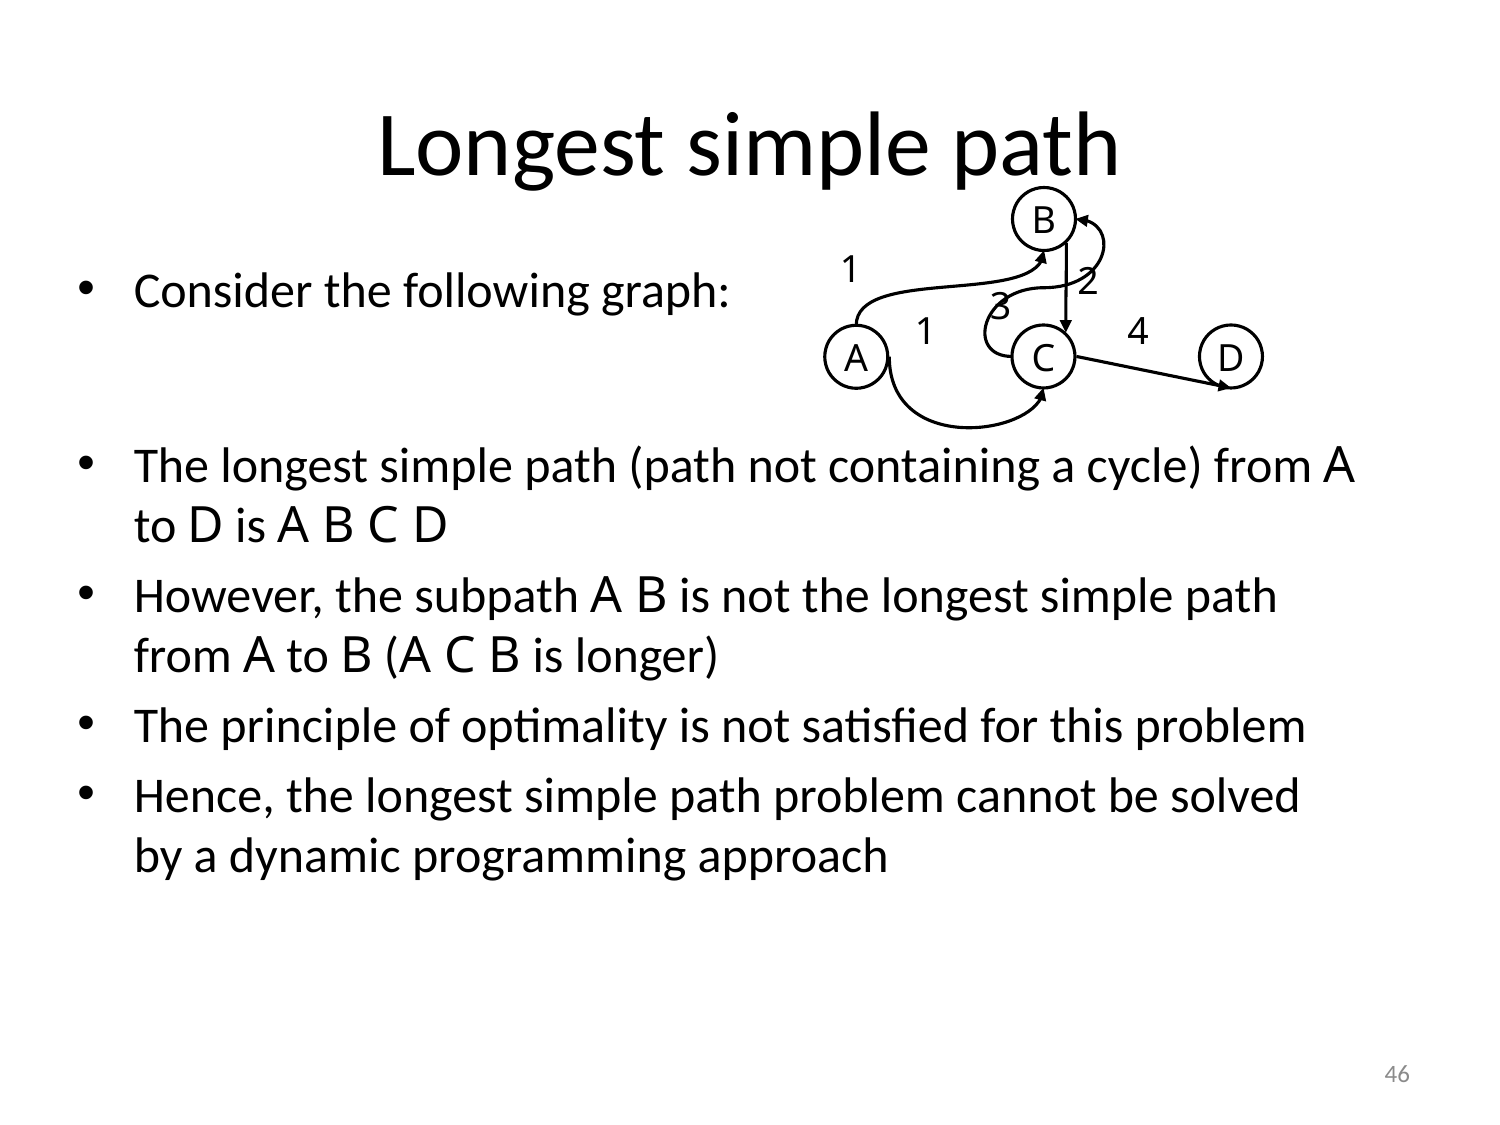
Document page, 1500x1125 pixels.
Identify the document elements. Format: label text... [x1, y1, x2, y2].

list The longest simple path (path not containing a cycle) from A to D is A B C D However, the subpath A B is not the longest simple path from A to B (A C B is longer) The principle of optimality is not satisfied for this problem Hence, the longest simple path problem cannot be solved by a dynamic programming approach [62, 425, 1375, 1006]
list Consider the following graph: [62, 249, 750, 363]
slide_number 46 [1074, 1042, 1425, 1103]
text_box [824, 187, 1263, 389]
title Longest simple path [75, 45, 1425, 233]
